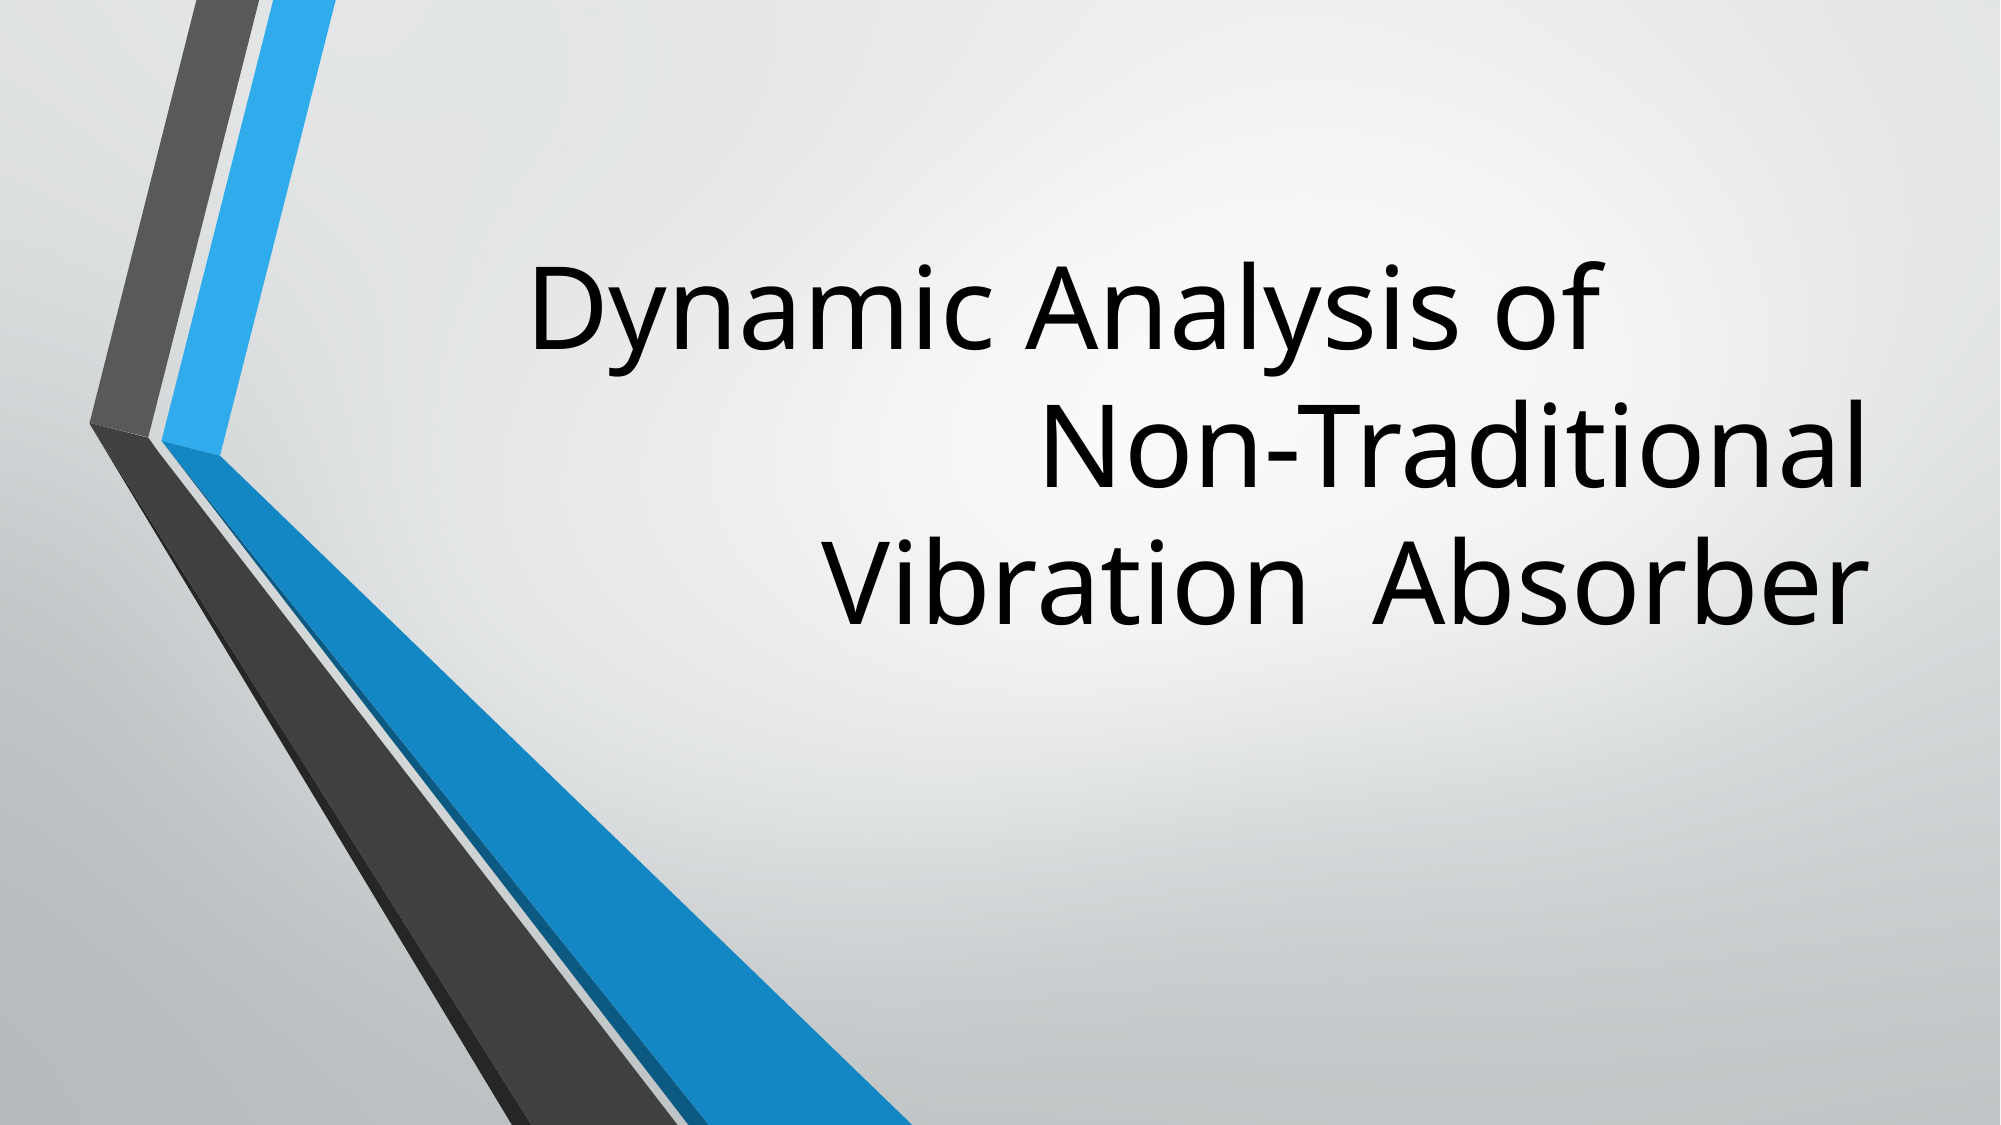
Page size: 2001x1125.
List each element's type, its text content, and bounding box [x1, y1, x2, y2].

title Dynamic Analysis of Non-Traditional Vibration Absorber [480, 226, 1887, 656]
